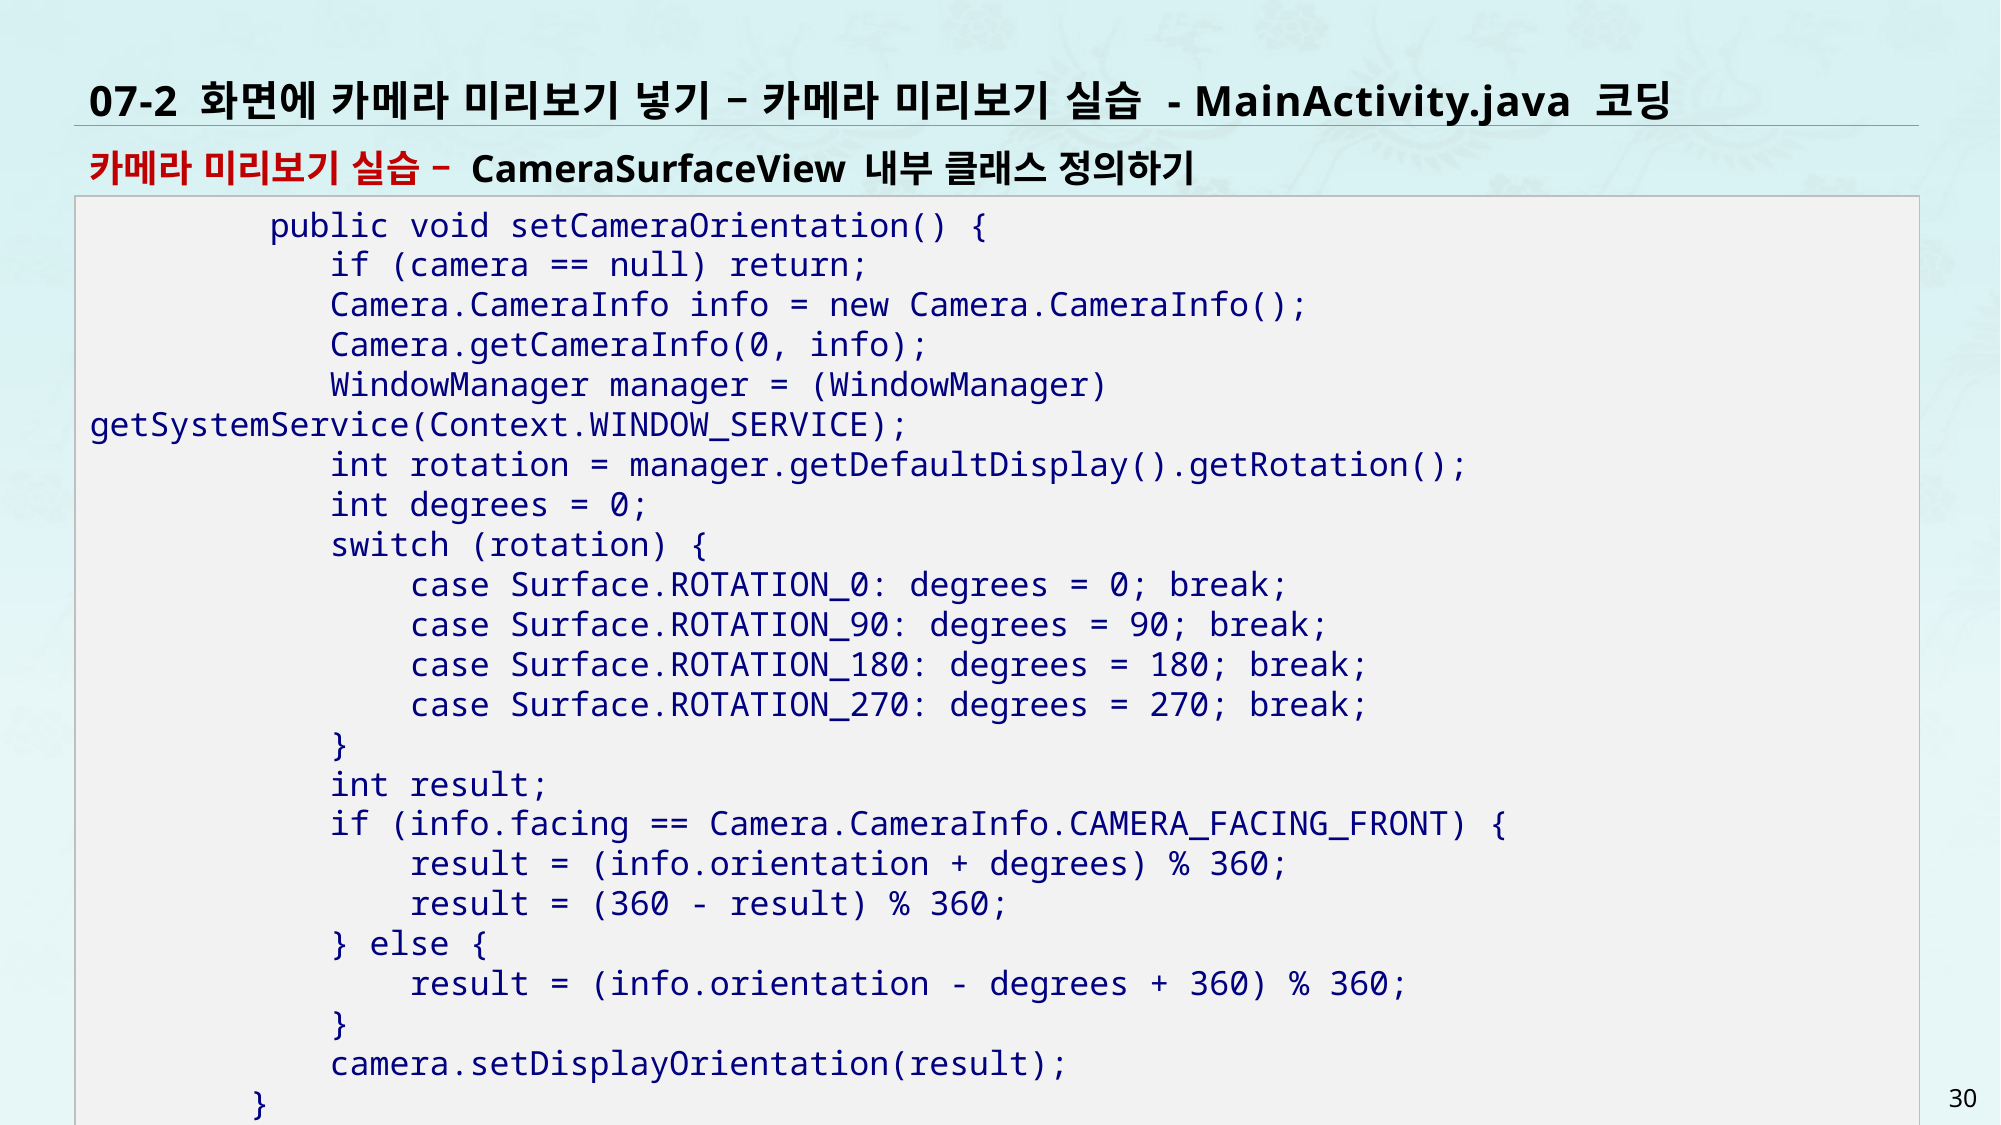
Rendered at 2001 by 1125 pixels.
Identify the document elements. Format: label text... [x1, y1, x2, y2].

title 07-2 화면에 카메라 미리보기 넣기 – 카메라 미리보기 실습 - MainActivity.java 코딩 [74, 62, 1920, 137]
text_box public void setCameraOrientation() { if (camera == null) return; Camera.CameraInfo info = new Camera.CameraInfo(); Camera.getCameraInfo(0, info); WindowManager manager = (WindowManager) getSystemService(Context.WINDOW_SERVICE); int rotation = manager.getDefaultDisplay().getRotation(); int degrees = 0; switch (rotation) { case Surface.ROTATION_0: degrees = 0; break; case Surface.ROTATION_90: degrees = 90; break; case Surface.ROTATION_180: degrees = 180; break; case Surface.ROTATION_270: degrees = 270; break; } int result; if (info.facing == Camera.CameraInfo.CAMERA_FACING_FRONT) { result = (info.orientation + degrees) % 360; result = (360 - result) % 360; } else { result = (info.orientation - degrees + 360) % 360; } camera.setDisplayOrientation(result); } [74, 196, 1920, 1125]
slide_number 30 [1920, 1069, 1993, 1125]
list 카메라 미리보기 실습 – CameraSurfaceView 내부 클래스 정의하기 [74, 137, 1921, 1066]
